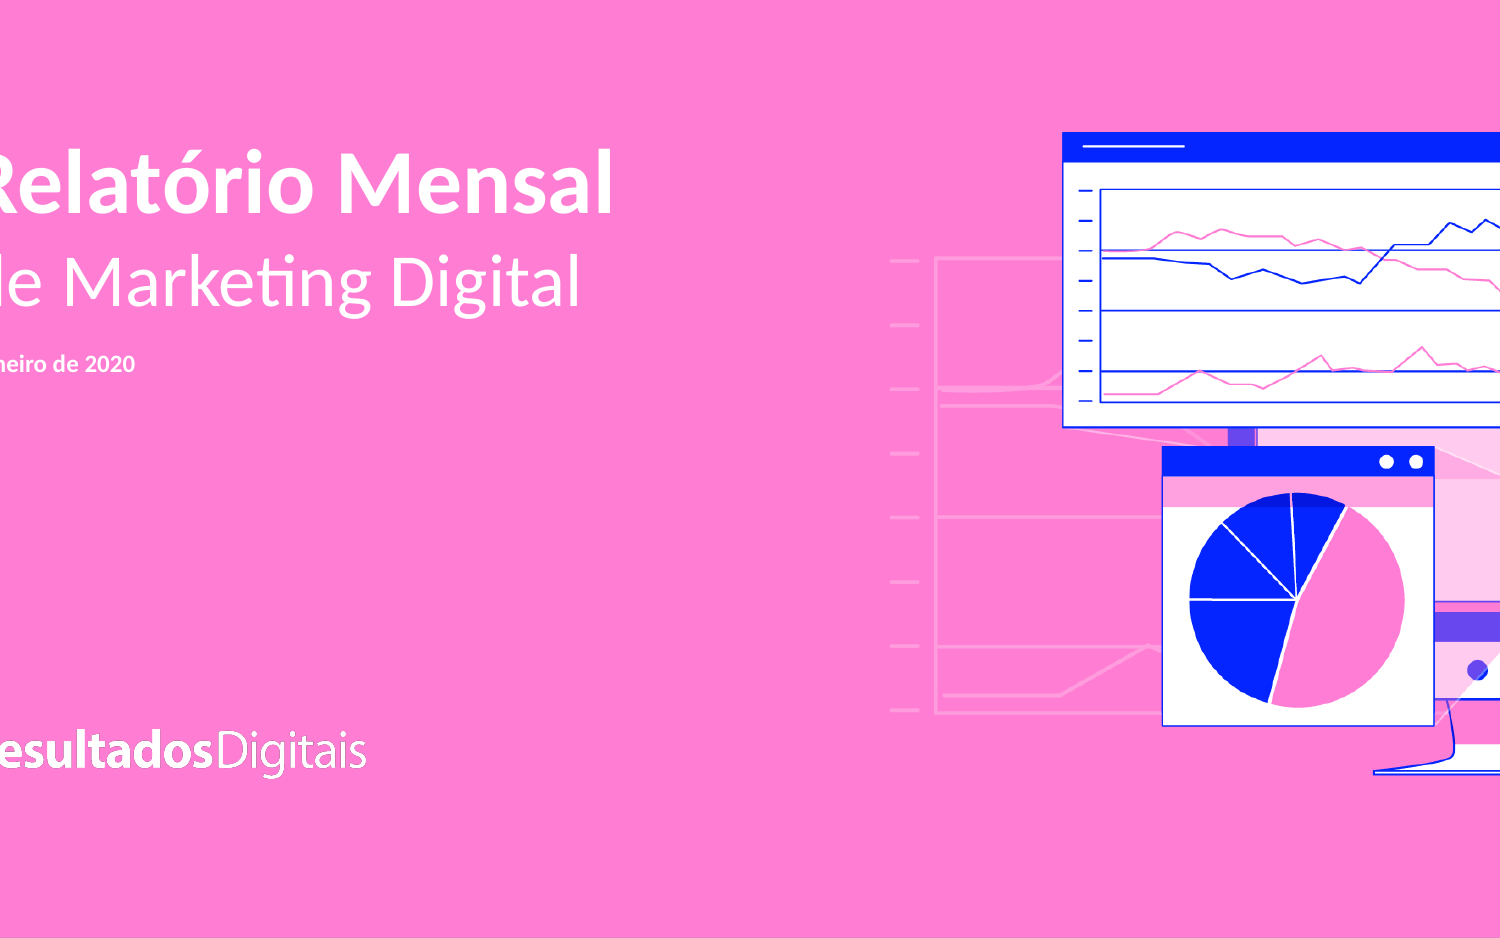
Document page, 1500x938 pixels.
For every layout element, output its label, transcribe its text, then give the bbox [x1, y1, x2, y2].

title Relatório Mensal de Marketing Digital [0, 121, 711, 323]
list Janeiro de 2020 [0, 341, 332, 383]
picture [0, 0, 1500, 938]
